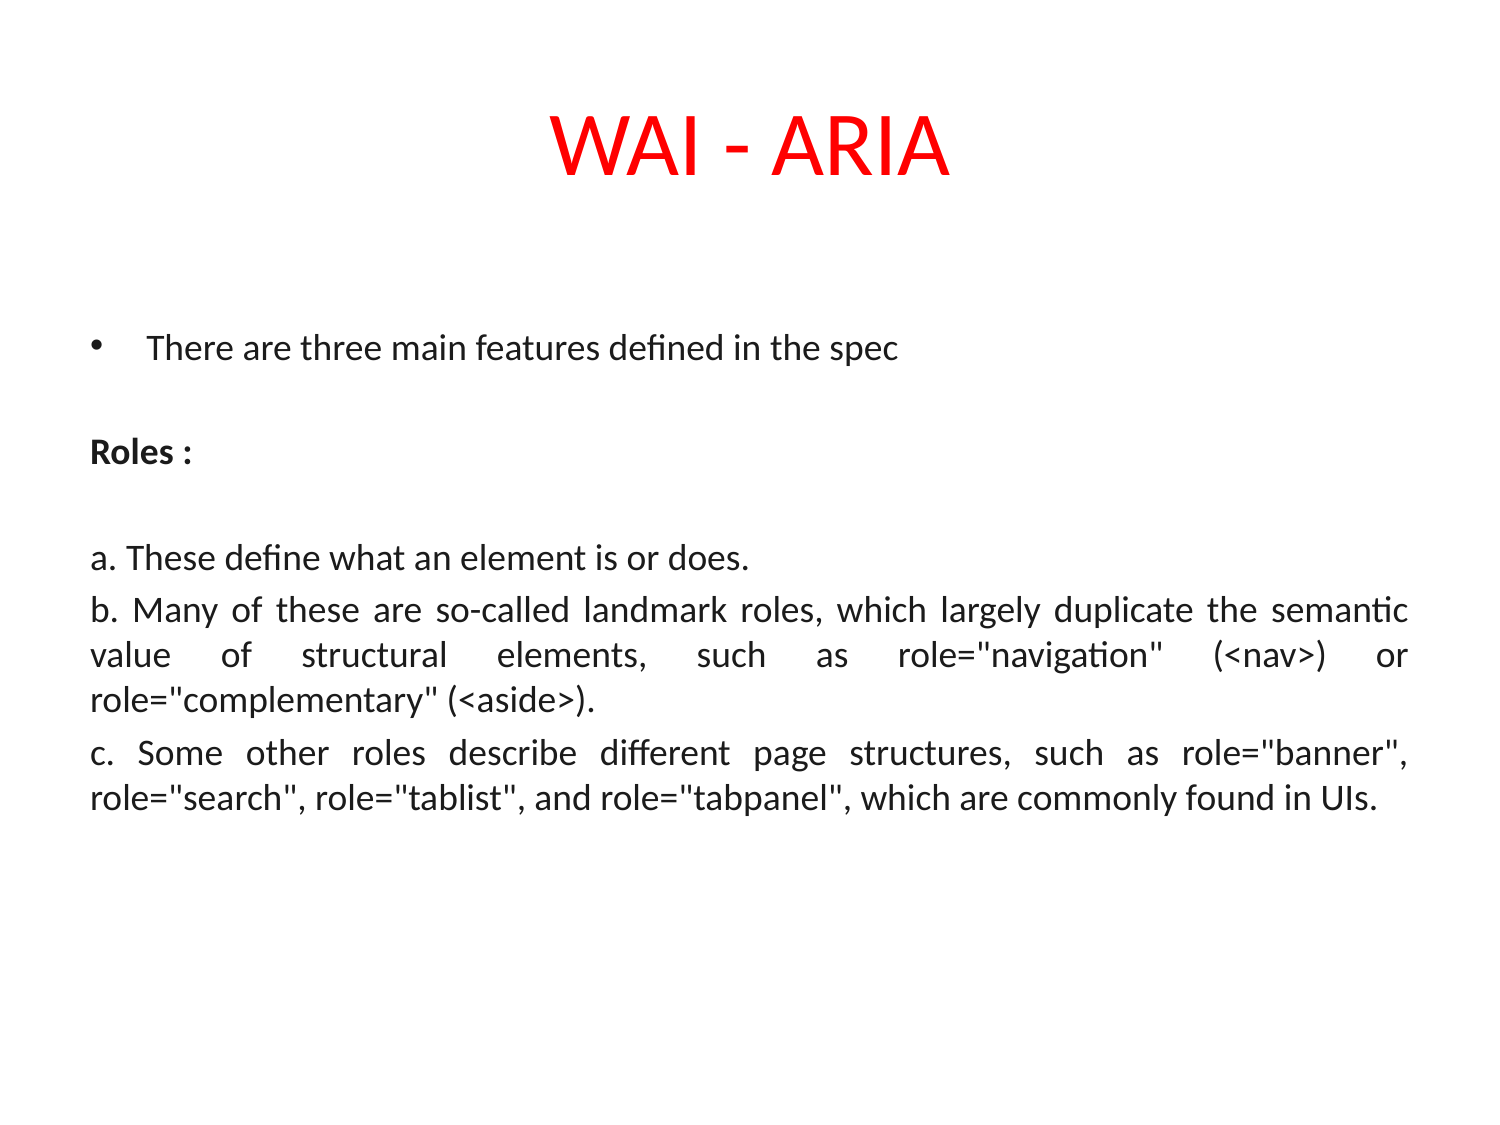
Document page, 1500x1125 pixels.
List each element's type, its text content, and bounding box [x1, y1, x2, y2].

list There are three main features defined in the spec Roles : a. These define what an element is or does. b. Many of these are so-called landmark roles, which largely duplicate the semantic value of structural elements, such as role="navigation" (<nav>) or role="complementary" (<aside>). c. Some other roles describe different page structures, such as role="banner", role="search", role="tablist", and role="tabpanel", which are commonly found in UIs. [75, 262, 1425, 1005]
title WAI - ARIA [75, 45, 1425, 233]
